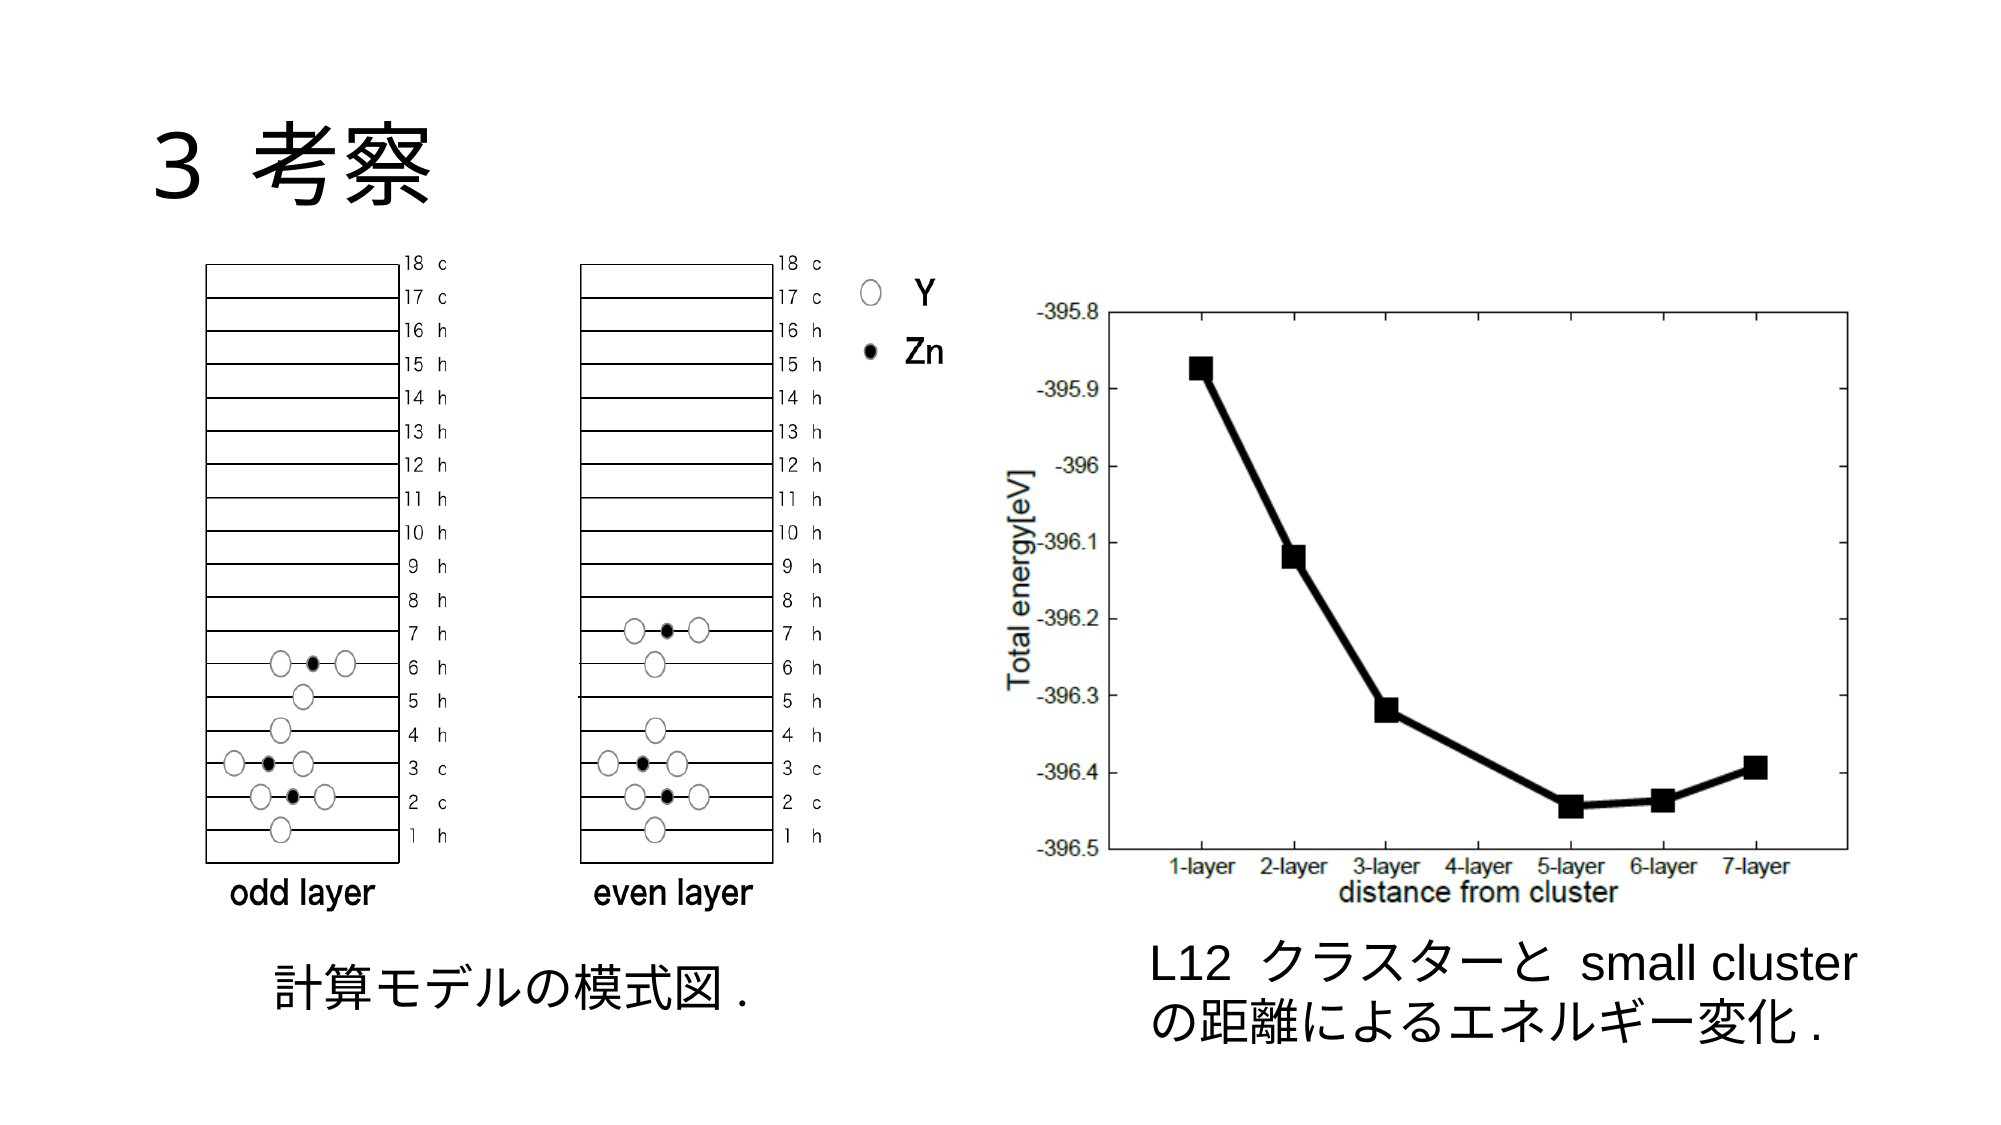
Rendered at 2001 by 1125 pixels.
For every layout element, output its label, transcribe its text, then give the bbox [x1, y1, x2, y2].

title 3 考察 [137, 59, 1863, 278]
picture [983, 261, 1879, 924]
text_box L12 クラスターと small cluster の距離によるエネルギー変化. [1134, 923, 1897, 1059]
text_box 計算モデルの模式図. [259, 948, 818, 1024]
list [166, 209, 984, 924]
